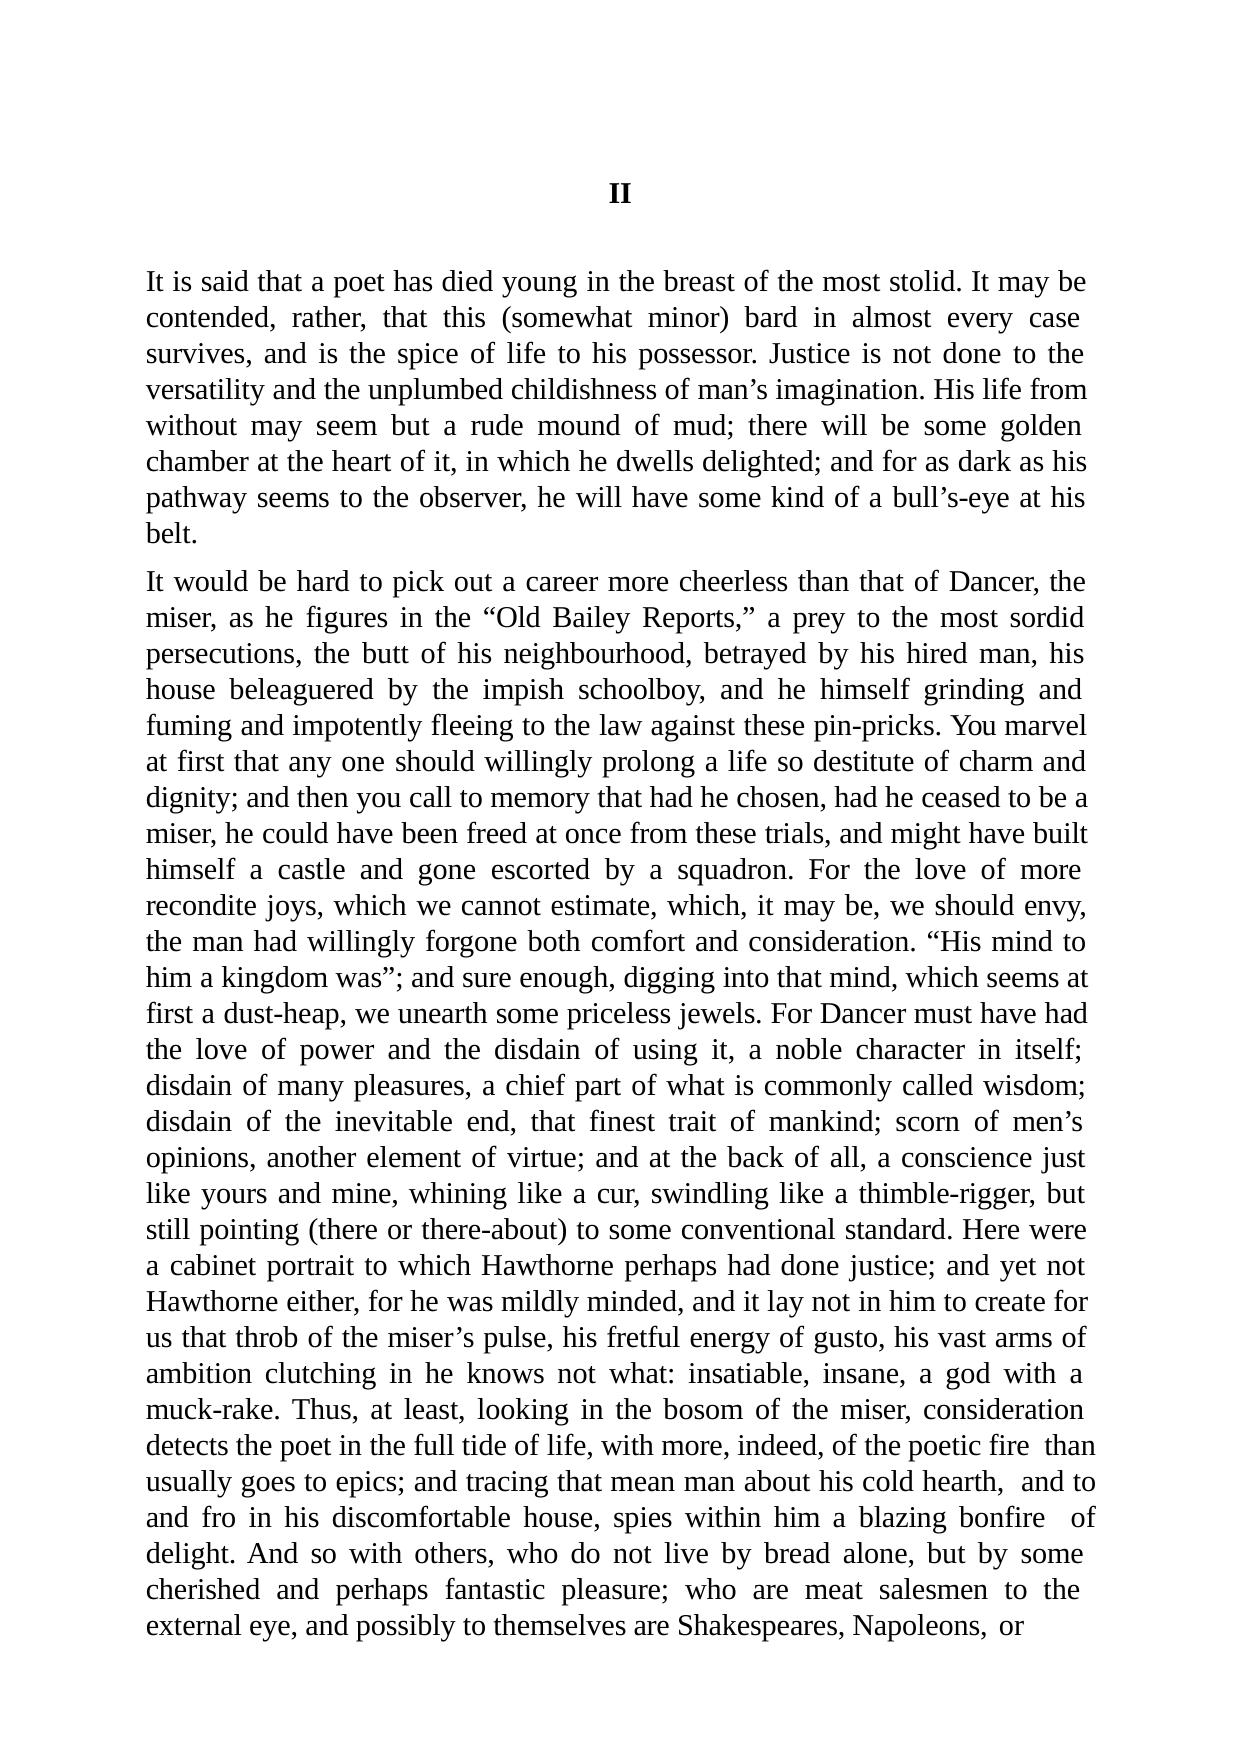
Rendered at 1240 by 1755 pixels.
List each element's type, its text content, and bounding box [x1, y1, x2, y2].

text_box II It is said that a poet has died young in the breast of the most stolid. It may be contended, rather, that this (somewhat minor) bard in almost every case survives, and is the spice of life to his possessor. Justice is not done to the versatility and the unplumbed childishness of man’s imagination. His life from without may seem but a rude mound of mud; there will be some golden chamber at the heart of it, in which he dwells delighted; and for as dark as his pathway seems to the observer, he will have some kind of a bull’s-eye at his belt. It would be hard to pick out a career more cheerless than that of Dancer, the miser, as he figures in the “Old Bailey Reports,” a prey to the most sordid persecutions, the butt of his neighbourhood, betrayed by his hired man, his house beleaguered by the impish schoolboy, and he himself grinding and fuming and impotently fleeing to the law against these pin-pricks. You marvel at first that any one should willingly prolong a life so destitute of charm and dignity; and then you call to memory that had he chosen, had he ceased to be a miser, he could have been freed at once from these trials, and might have built himself a castle and gone escorted by a squadron. For the love of more recondite joys, which we cannot estimate, which, it may be, we should envy, the man had willingly forgone both comfort and consideration. “His mind to him a kingdom was”; and sure enough, digging into that mind, which seems at first a dust-heap, we unearth some priceless jewels. For Dancer must have had the love of power and the disdain of using it, a noble character in itself; disdain of many pleasures, a chief part of what is commonly called wisdom; disdain of the inevitable end, that finest trait of mankind; scorn of men’s opinions, another element of virtue; and at the back of all, a conscience just like yours and mine, whining like a cur, swindling like a thimble-rigger, but still pointing (there or there-about) to some conventional standard. Here were a cabinet portrait to which Hawthorne perhaps had done justice; and yet not Hawthorne either, for he was mildly minded, and it lay not in him to create for us that throb of the miser’s pulse, his fretful energy of gusto, his vast arms of ambition clutching in he knows not what: insatiable, insane, a god with a muck-rake. Thus, at least, looking in the bosom of the miser, consideration detects the poet in the full tide of life, with more, indeed, of the poetic fire than usually goes to epics; and tracing that mean man about his cold hearth, and to and fro in his discomfortable house, spies within him a blazing bonfire of delight. And so with others, who do not live by bread alone, but by some cherished and perhaps fantastic pleasure; who are meat salesmen to the external eye, and possibly to themselves are Shakespeares, Napoleons, or [143, 171, 1097, 1642]
